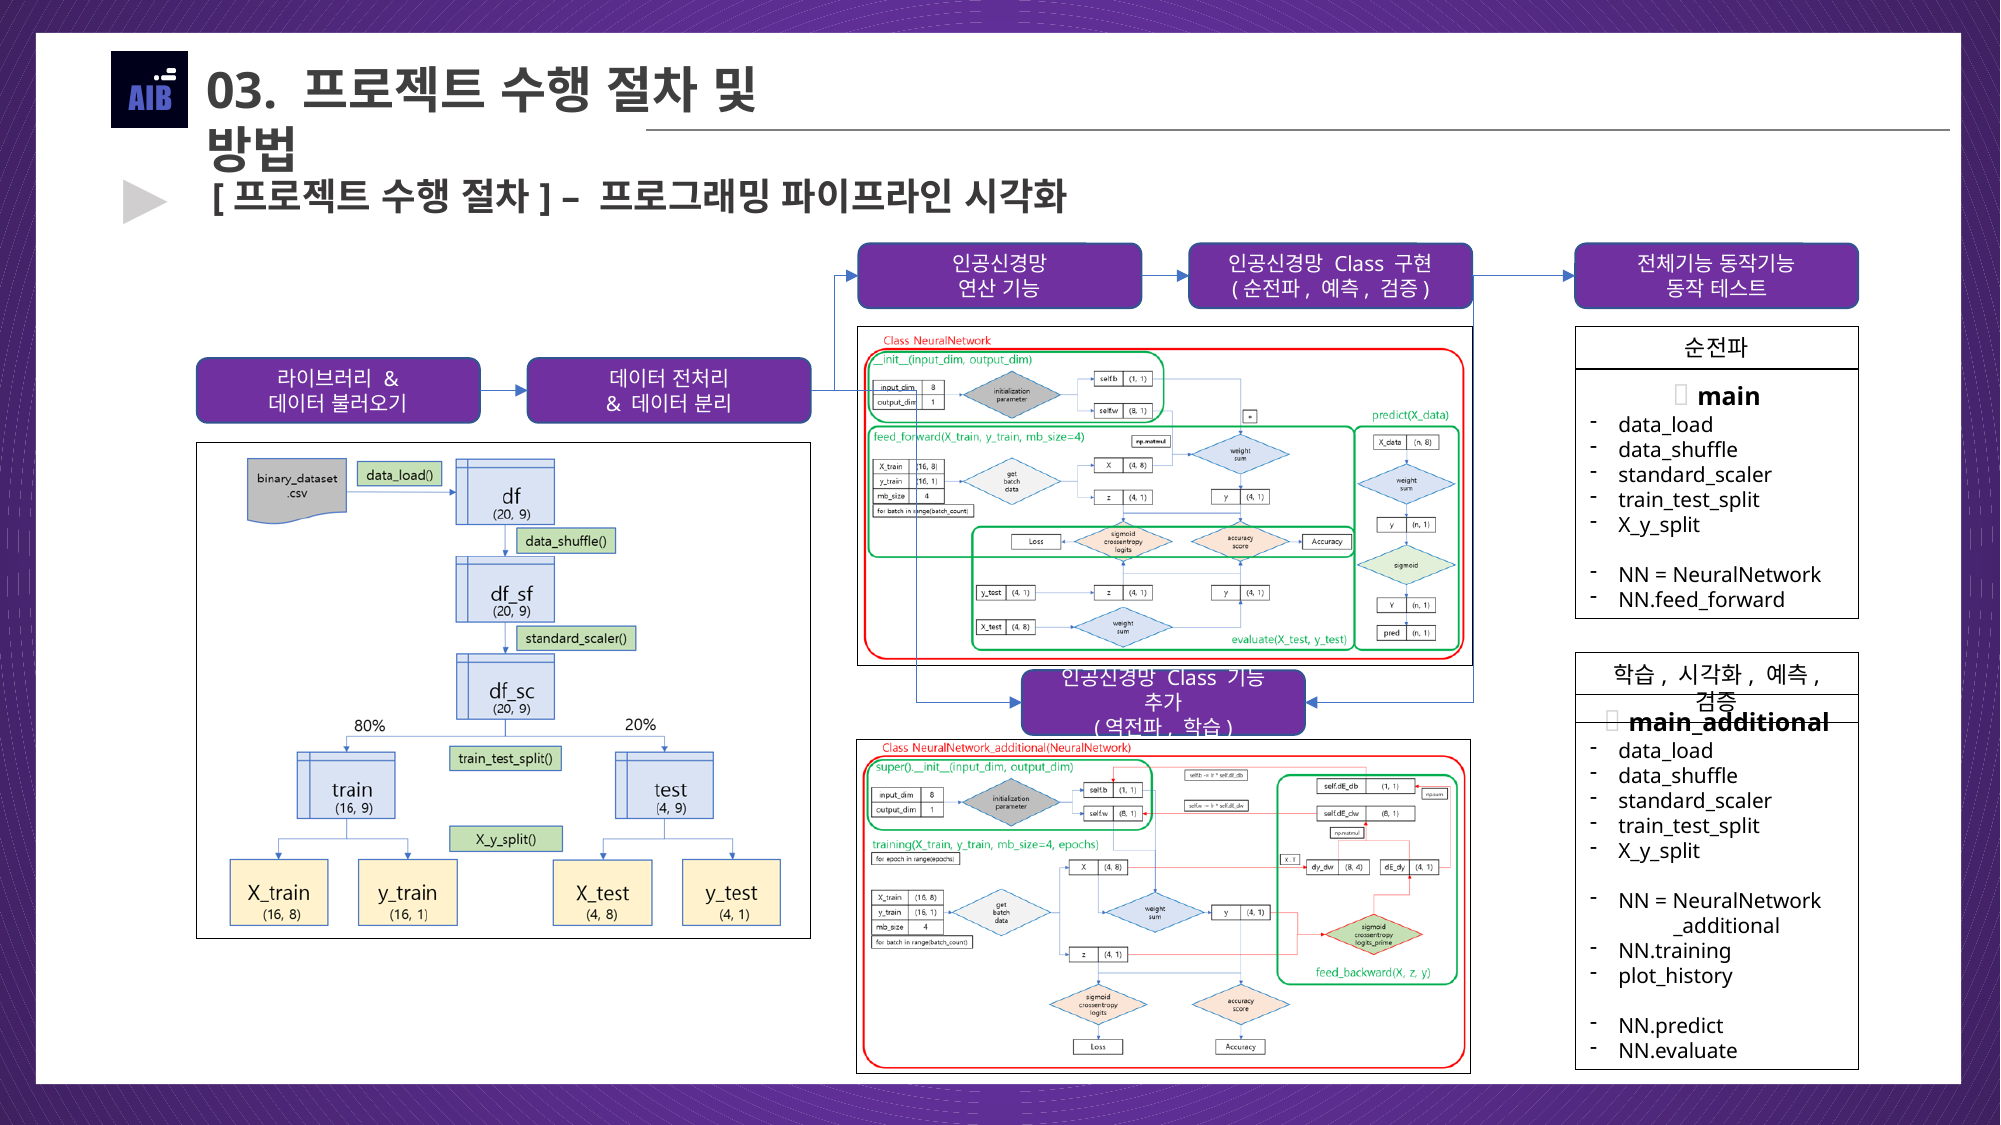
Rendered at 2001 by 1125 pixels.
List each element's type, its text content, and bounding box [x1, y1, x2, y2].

text_box 순전파 [1575, 326, 1859, 369]
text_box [1304, 275, 1473, 703]
text_box 💽 main data_load data_shuffle standard_scaler train_test_split X_y_split NN = NeuralNetwork NN.feed_forward [1575, 369, 1859, 619]
text_box 학습, 시각화, 예측, 검증 [1575, 652, 1859, 723]
picture [111, 51, 188, 128]
picture [859, 326, 1304, 666]
text_box 인공신경망 Class 구현 (순전파, 예측, 검증) [1188, 242, 1474, 310]
text_box 인공신경망 연산 기능 [857, 242, 1143, 310]
text_box 03. 프로젝트 수행 절차 및 방법 [190, 51, 877, 187]
text_box 라이브러리 & 데이터 불러오기 [195, 357, 481, 424]
picture [856, 739, 1471, 1074]
text_box 전체기능 동작기능 동작 테스트 [1574, 242, 1860, 310]
text_box [35, 32, 1962, 1085]
text_box 💽 main_additional data_load data_shuffle standard_scaler train_test_split X_y_split NN = NeuralNetwork _additional NN.training plot_history NN.predict NN.evaluate [1575, 723, 1859, 1070]
text_box 데이터 전처리 & 데이터 분리 [526, 357, 810, 424]
picture [196, 442, 811, 939]
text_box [810, 390, 1022, 703]
text_box [프로젝트 수행 절차] – 프로그래밍 파이프라인 시각화 [196, 165, 1803, 226]
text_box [810, 275, 859, 390]
text_box ▶ [108, 151, 191, 237]
text_box 인공신경망 Class 기능 추가 (역전파, 학습) [1020, 669, 1306, 736]
